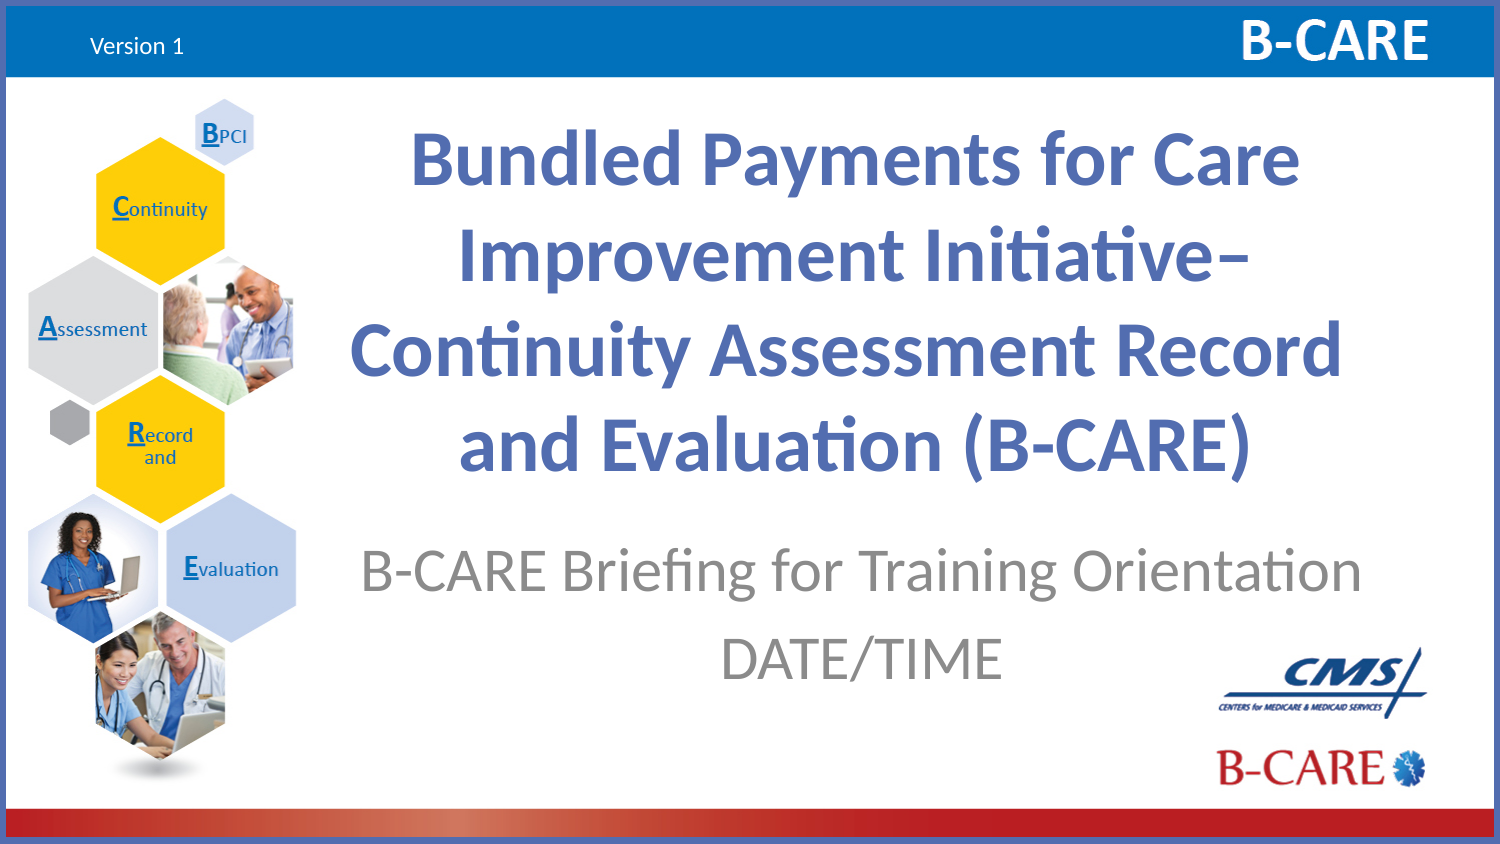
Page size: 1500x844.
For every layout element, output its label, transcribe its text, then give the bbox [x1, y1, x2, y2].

picture [6, 6, 1494, 837]
subtitle B-CARE Briefing for Training Orientation DATE/TIME [300, 521, 1425, 785]
title Bundled Payments for Care Improvement Initiative– Continuity Assessment Record and Evaluation (B-CARE) [287, 96, 1425, 497]
text_box Version 1 [62, 21, 213, 67]
